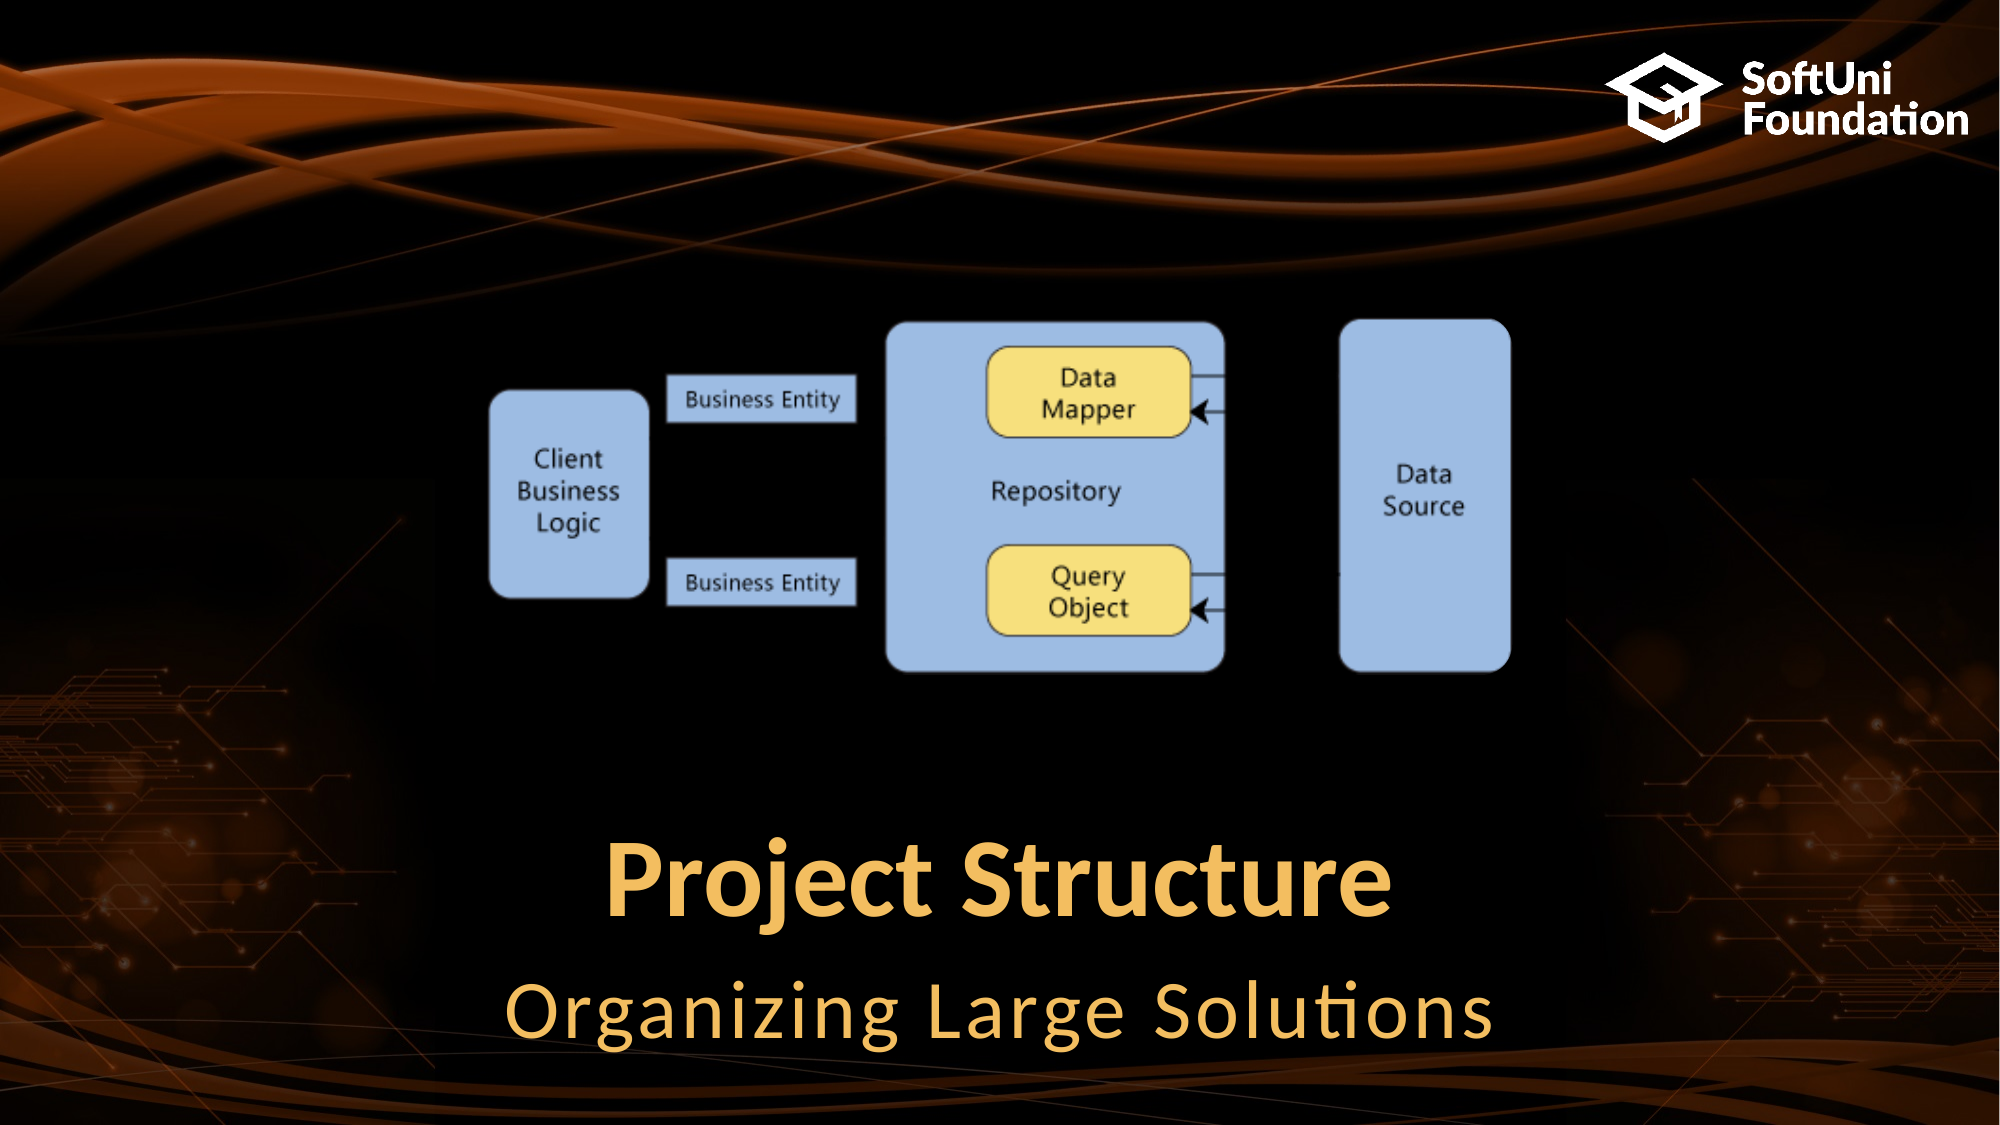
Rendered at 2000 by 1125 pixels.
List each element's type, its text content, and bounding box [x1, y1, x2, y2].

title Project Structure [149, 812, 1850, 944]
picture [0, 0, 2000, 1125]
list Organizing Large Solutions [149, 944, 1850, 1062]
